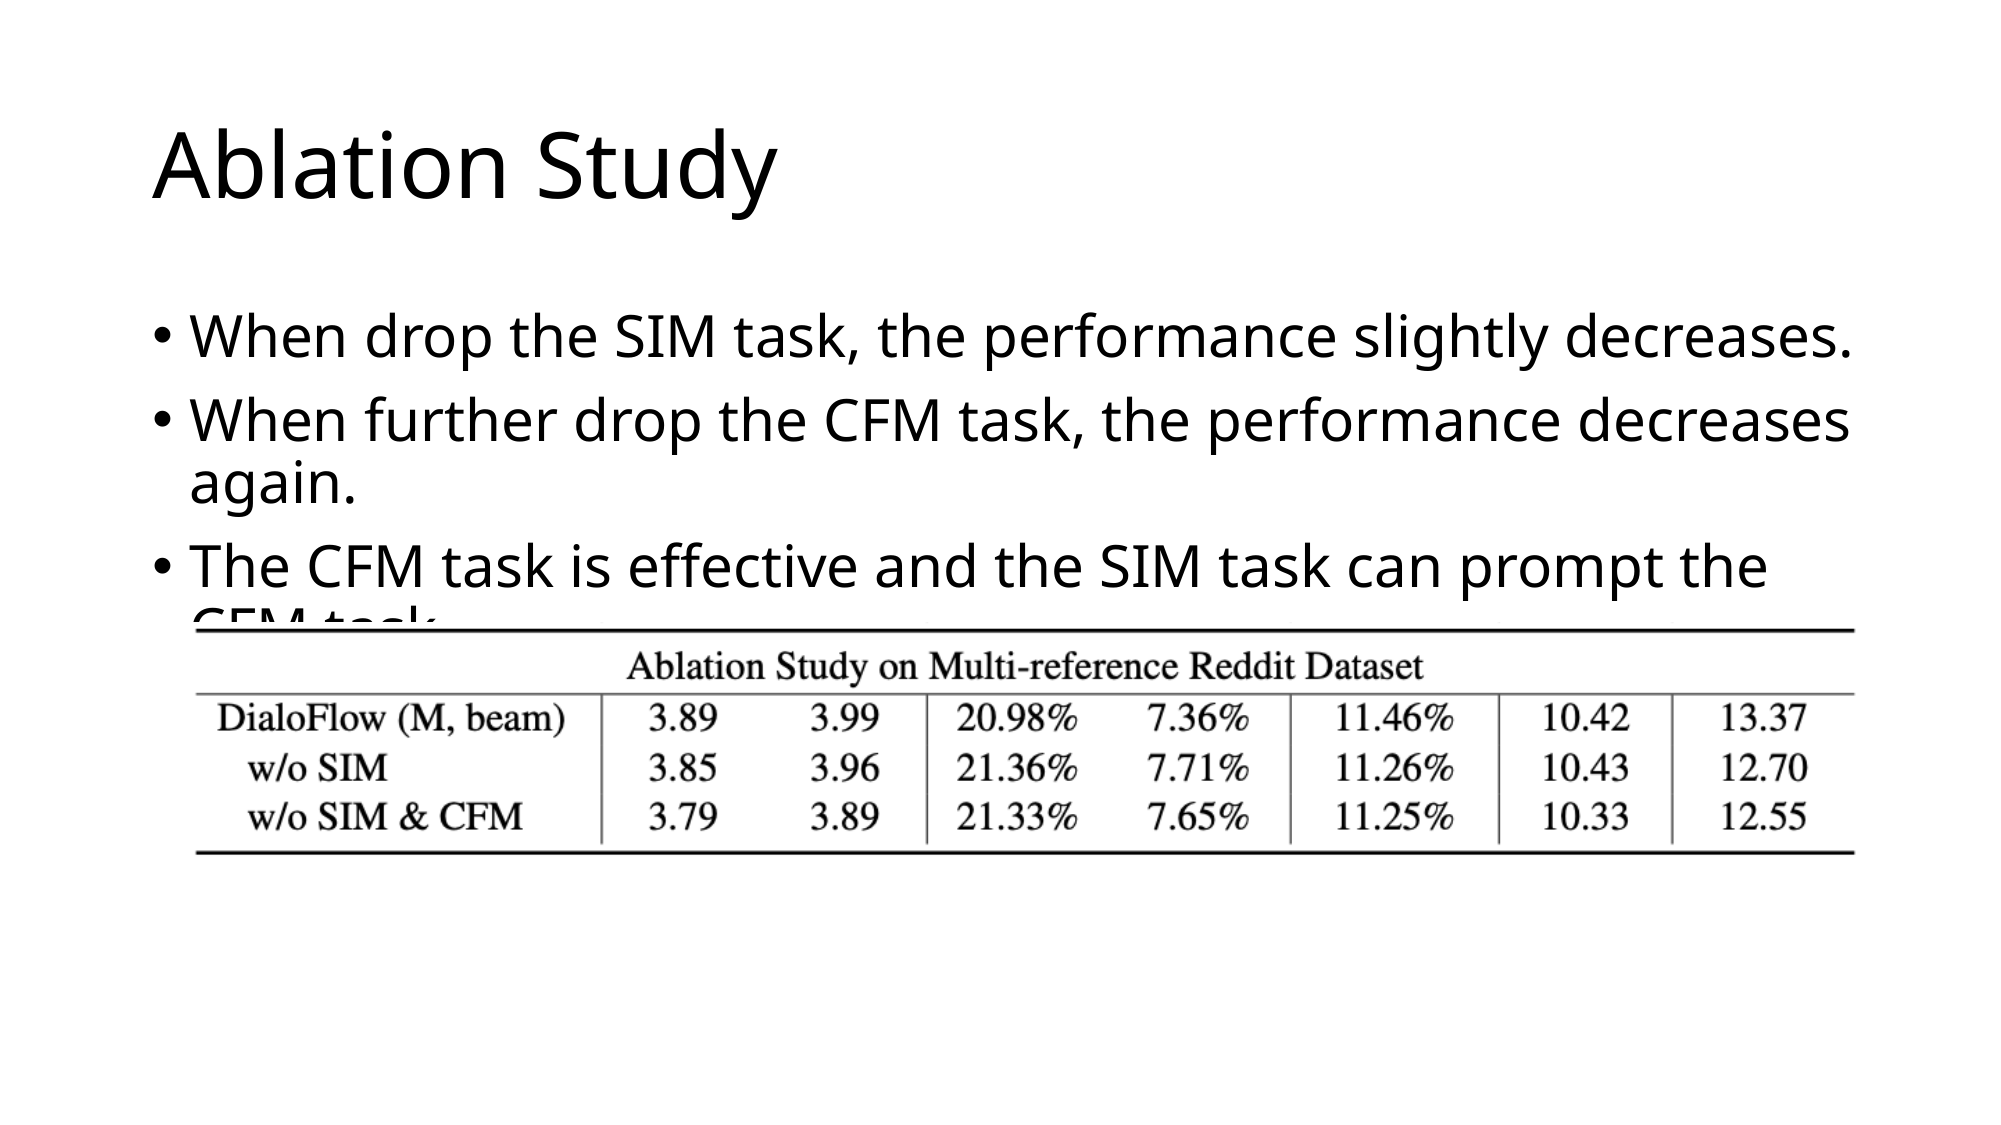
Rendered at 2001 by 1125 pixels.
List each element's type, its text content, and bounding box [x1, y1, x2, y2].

picture [180, 622, 1882, 873]
list When drop the SIM task, the performance slightly decreases. When further drop the CFM task, the performance decreases again. The CFM task is effective and the SIM task can prompt the CFM task. [137, 299, 1898, 1014]
title Ablation Study [137, 59, 1863, 278]
